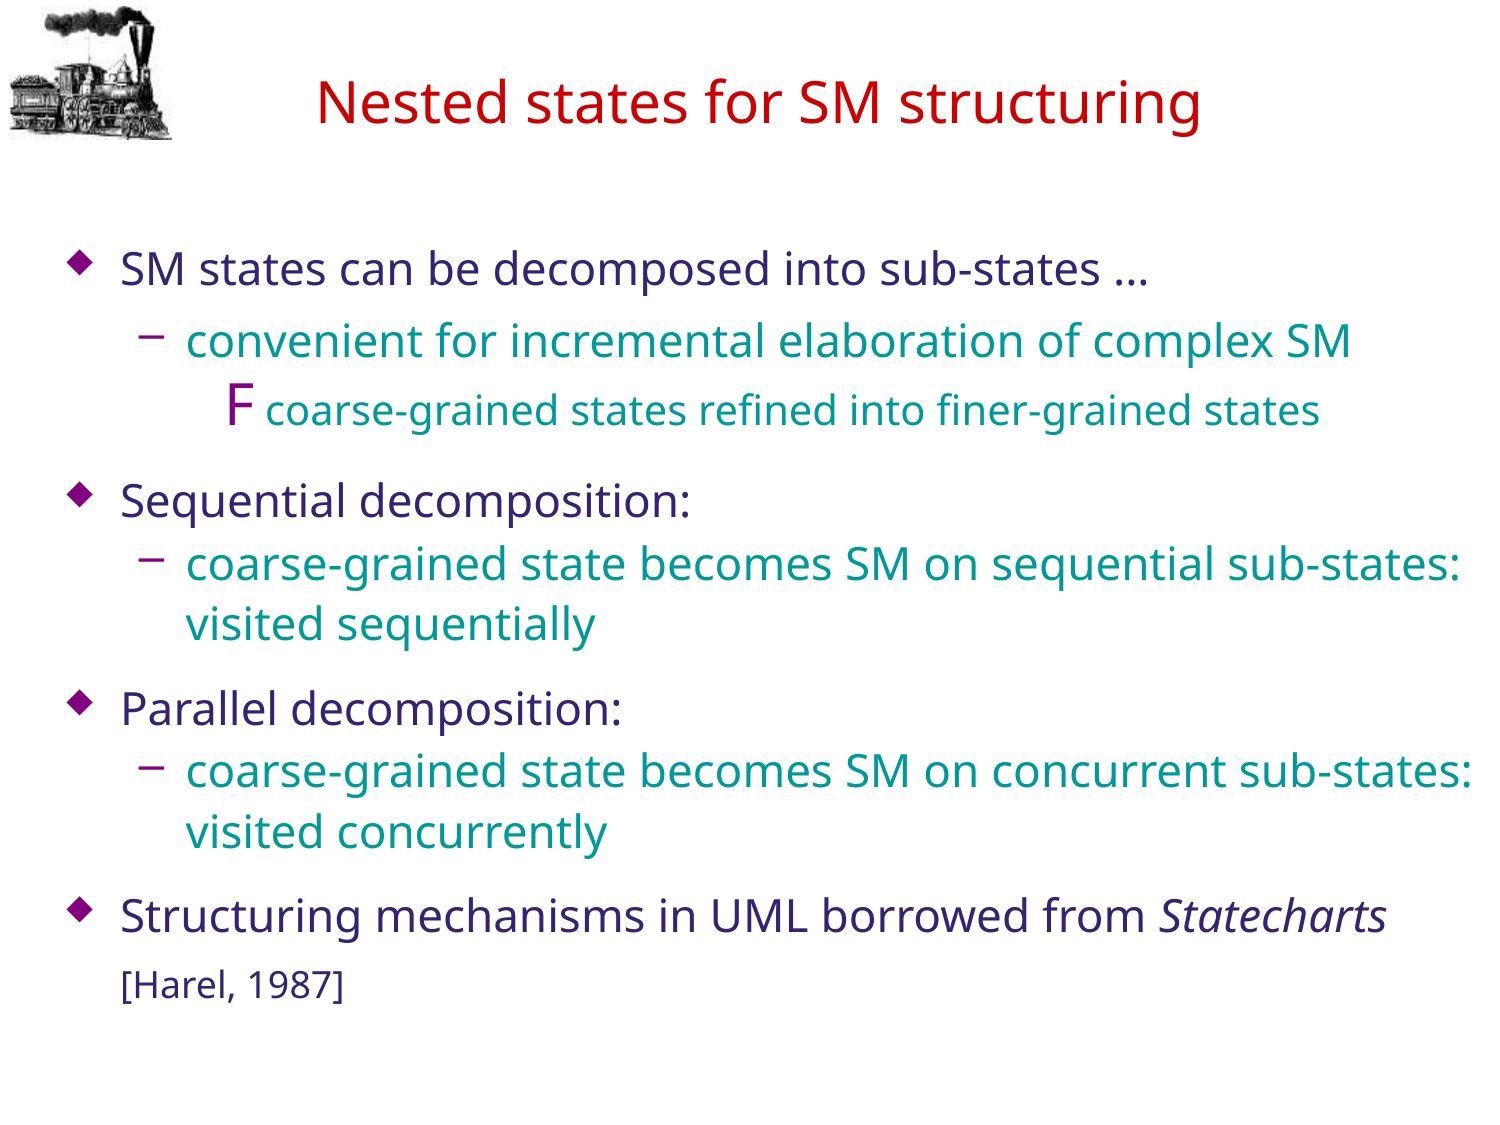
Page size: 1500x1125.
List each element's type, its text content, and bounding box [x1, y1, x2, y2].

list SM states can be decomposed into sub-states ... convenient for incremental elaboration of complex SM F coarse-grained states refined into finer-grained states Sequential decomposition: coarse-grained state becomes SM on sequential sub-states: visited sequentially Parallel decomposition: coarse-grained state becomes SM on concurrent sub-states: visited concurrently Structuring mechanisms in UML borrowed from Statecharts [Harel, 1987] [37, 212, 1500, 1030]
title Nested states for SM structuring [50, 37, 1470, 163]
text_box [8, 5, 172, 140]
